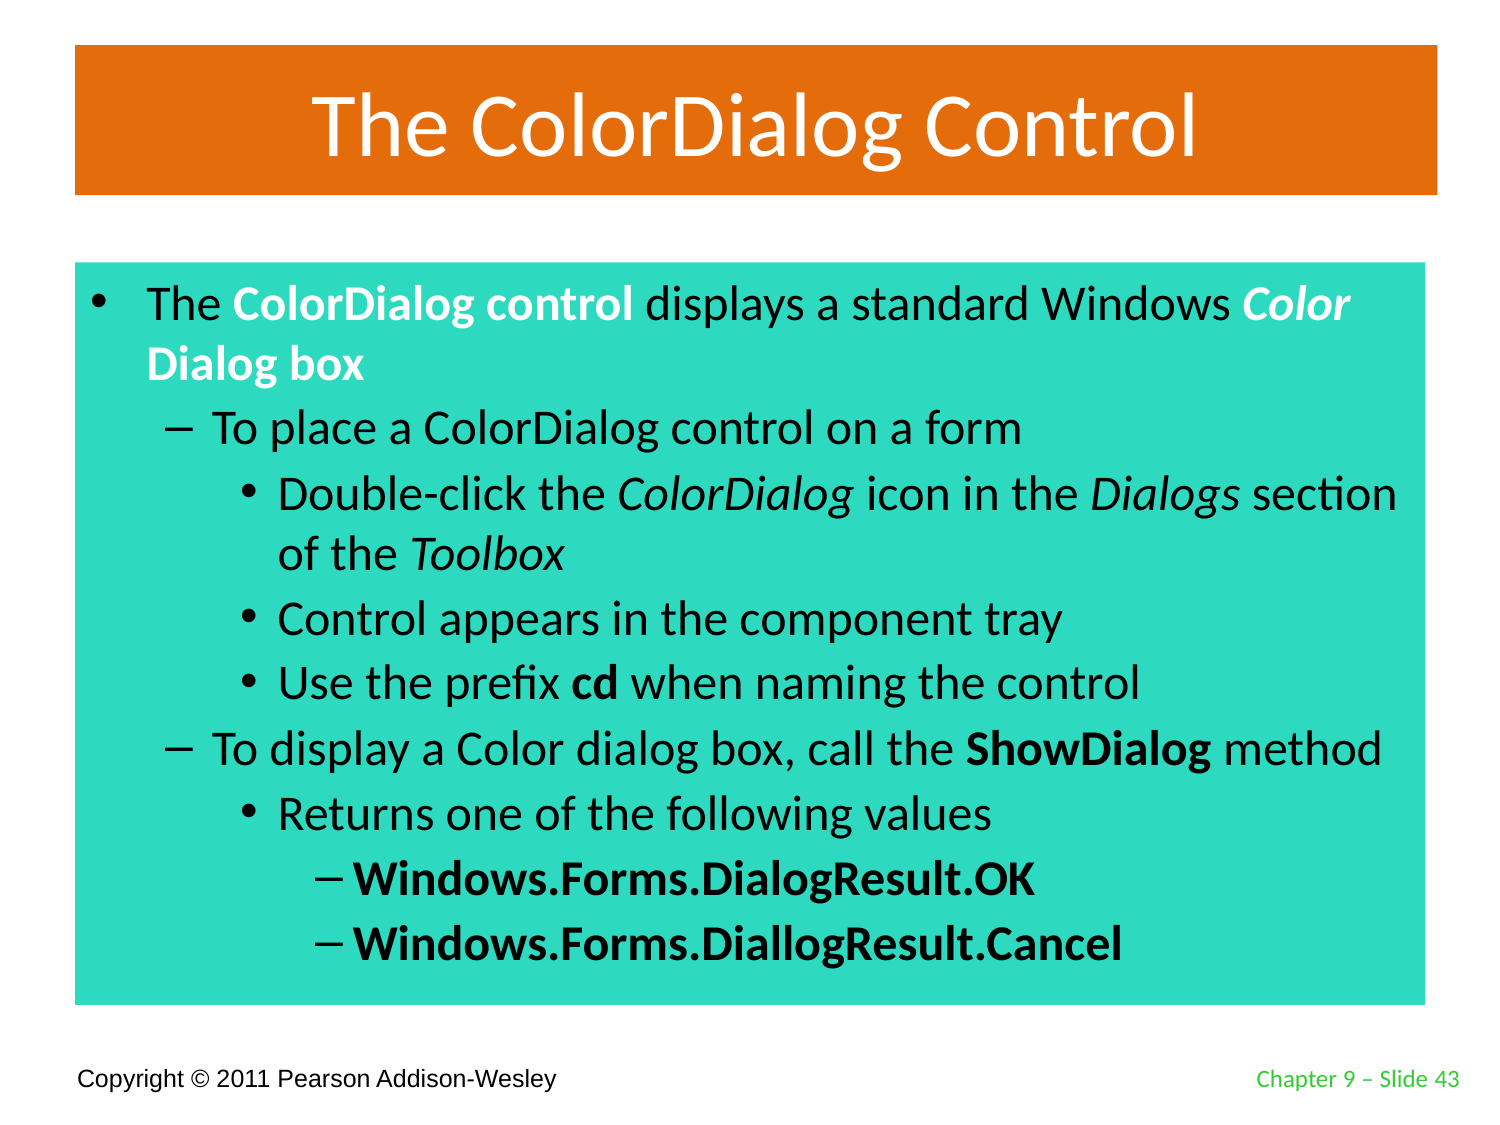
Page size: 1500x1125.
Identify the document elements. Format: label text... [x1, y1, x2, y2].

slide_number Chapter 9 – Slide 43 [1162, 1024, 1476, 1101]
list The ColorDialog control displays a standard Windows Color Dialog box To place a ColorDialog control on a form Double-click the ColorDialog icon in the Dialogs section of the Toolbox Control appears in the component tray Use the prefix cd when naming the control To display a Color dialog box, call the ShowDialog method Returns one of the following values Windows.Forms.DialogResult.OK Windows.Forms.DiallogResult.Cancel [75, 262, 1425, 1005]
title The ColorDialog Control [75, 45, 1438, 196]
